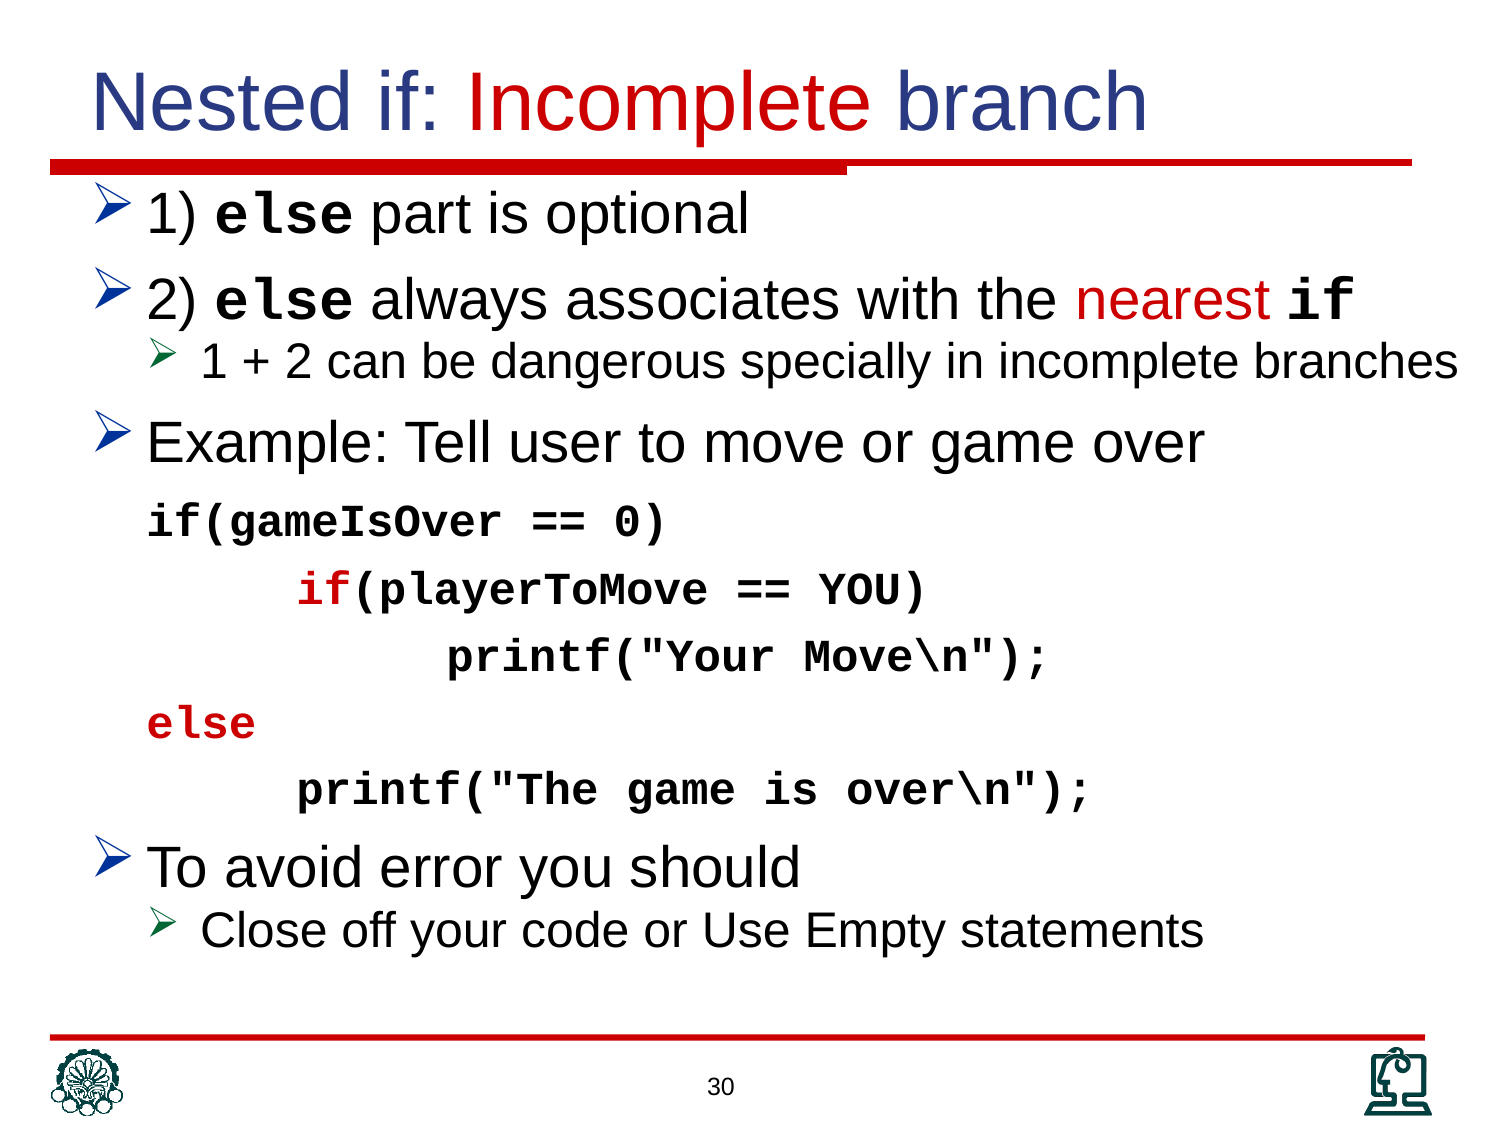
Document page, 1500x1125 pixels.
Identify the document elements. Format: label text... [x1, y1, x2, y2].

title Nested if: Incomplete branch [75, 24, 1425, 155]
list 1) else part is optional 2) else always associates with the nearest if 1 + 2 can be dangerous specially in incomplete branches Example: Tell user to move or game over if(gameIsOver == 0) if(playerToMove == YOU) printf("Your Move\n"); else printf("The game is over\n"); To avoid error you should Close off your code or Use Empty statements [75, 181, 1500, 1050]
picture [1362, 1050, 1438, 1119]
picture [50, 1047, 125, 1118]
slide_number 30 [649, 1062, 751, 1103]
